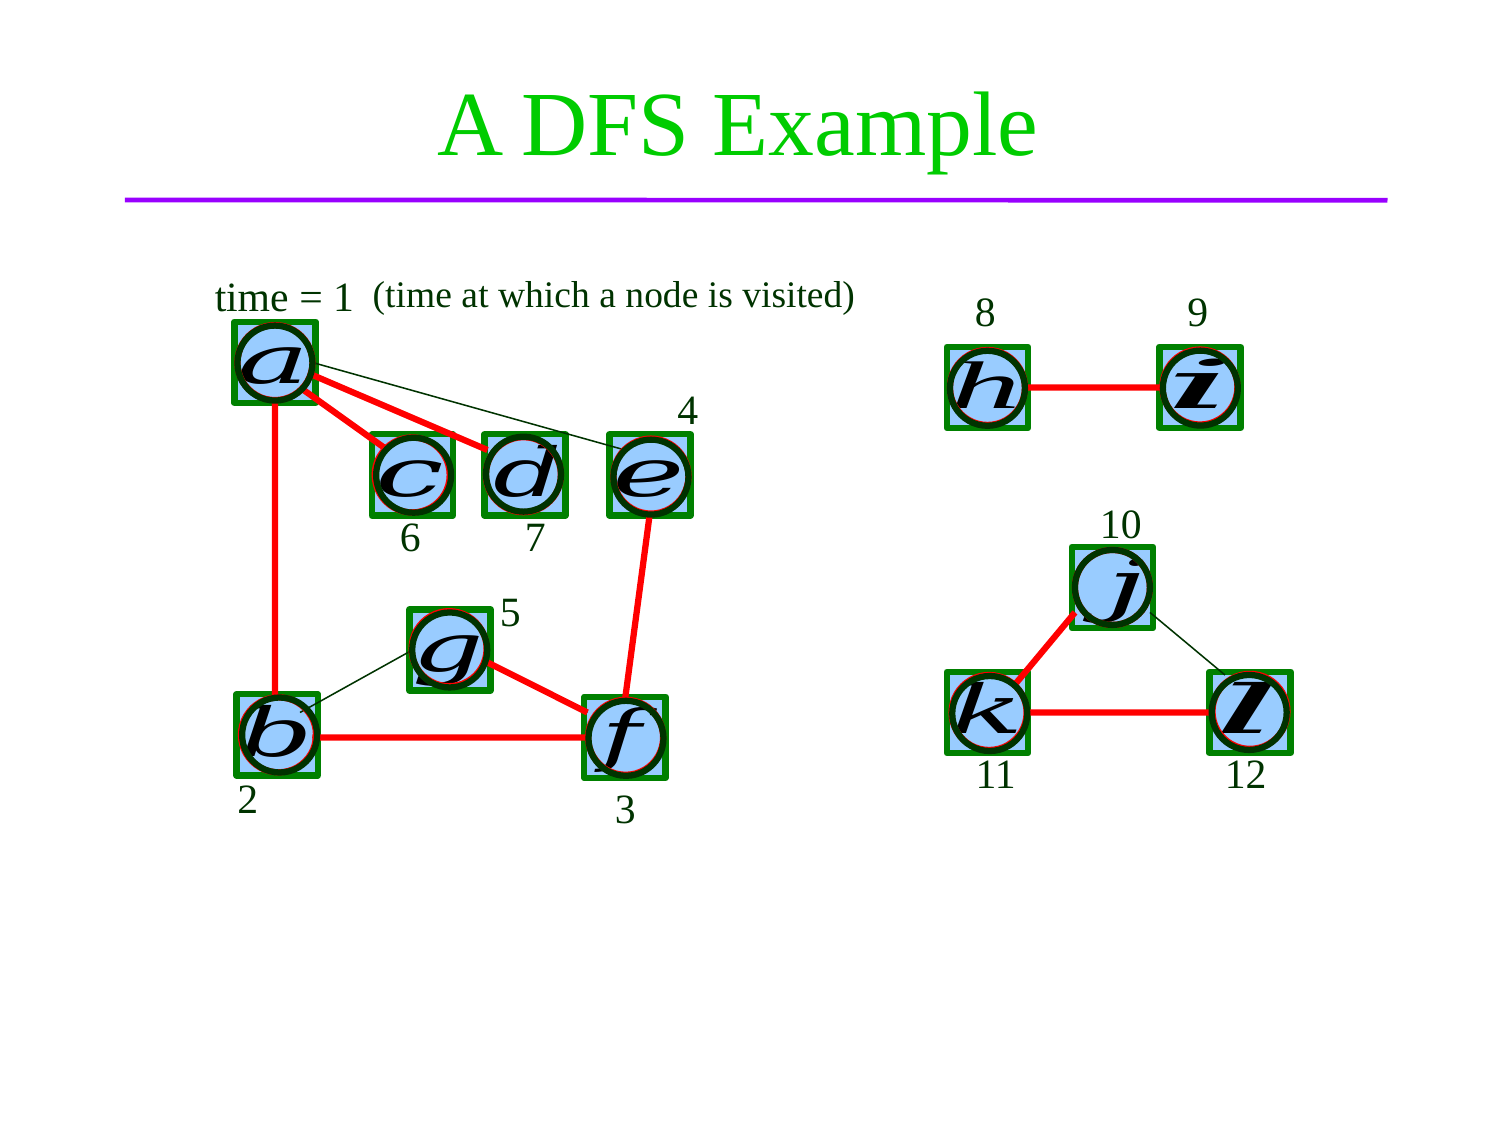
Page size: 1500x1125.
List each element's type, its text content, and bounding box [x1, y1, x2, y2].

text_box 3 [600, 813, 651, 840]
text_box [237, 325, 313, 401]
title A DFS Example [112, 24, 1388, 213]
text_box (time at which a node is visited) [357, 262, 871, 323]
text_box [242, 697, 318, 773]
text_box time = 1 [199, 262, 369, 328]
text_box 2 [222, 764, 274, 830]
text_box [384, 276, 1282, 806]
